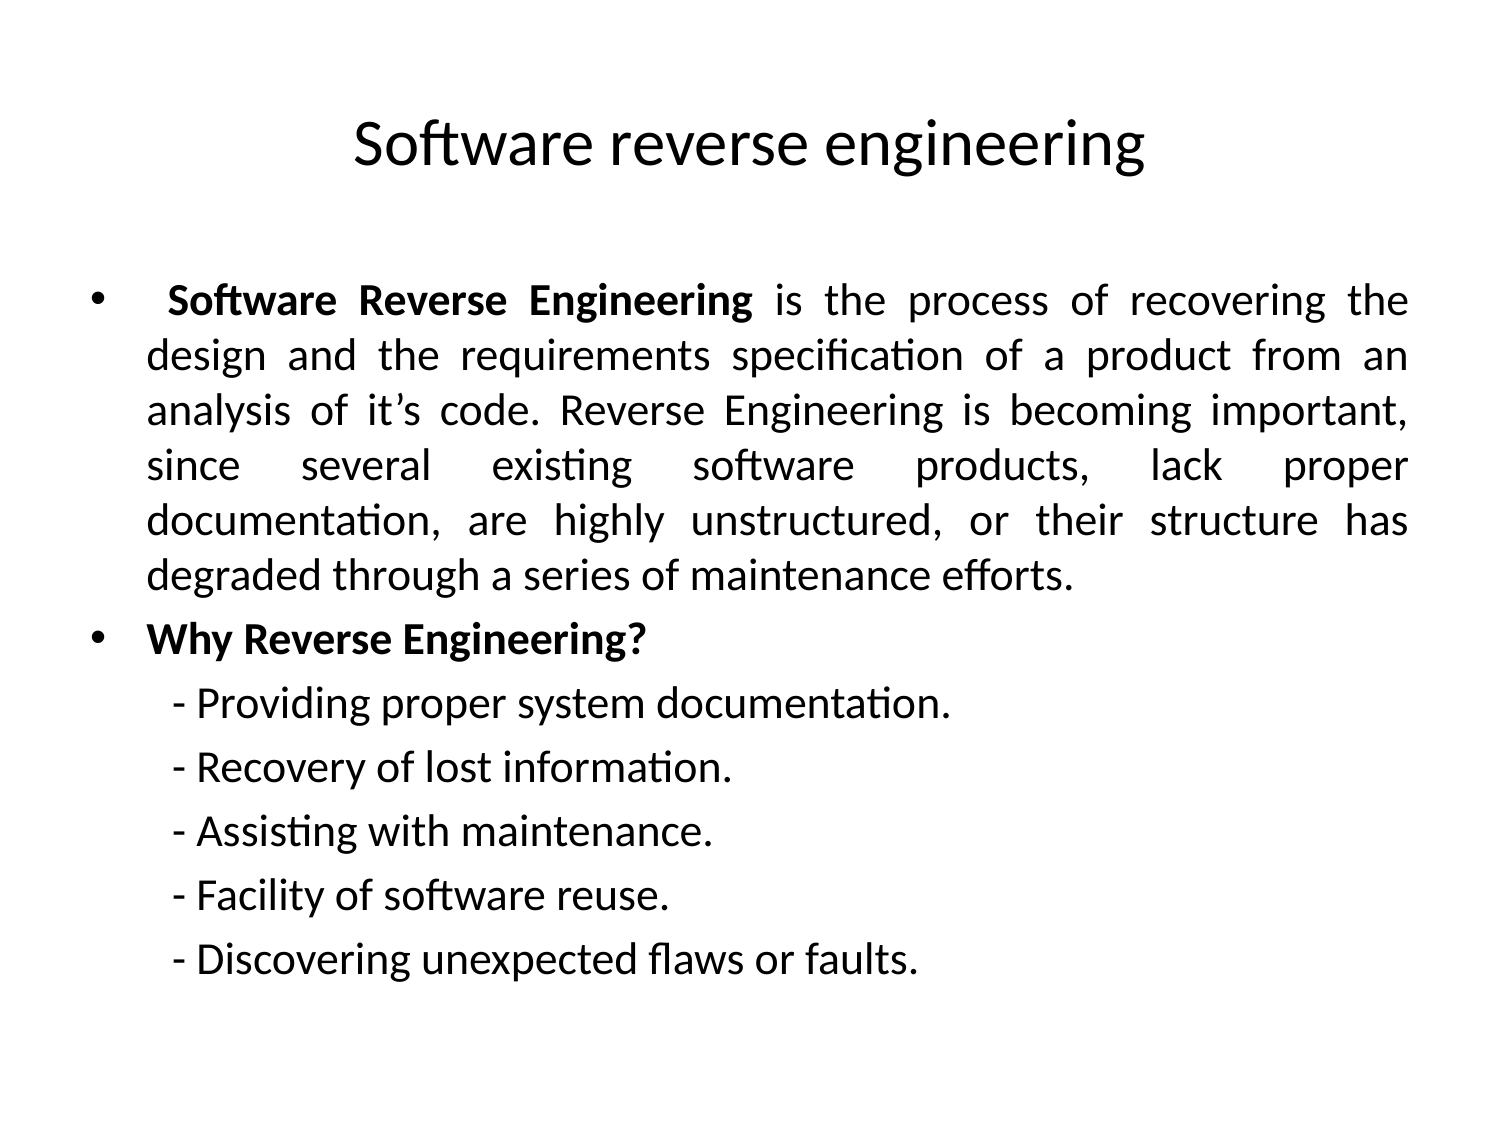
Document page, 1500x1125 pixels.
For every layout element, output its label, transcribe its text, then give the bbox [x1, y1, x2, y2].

list Software Reverse Engineering is the process of recovering the design and the requirements specification of a product from an analysis of it’s code. Reverse Engineering is becoming important, since several existing software products, lack proper documentation, are highly unstructured, or their structure has degraded through a series of maintenance efforts. Why Reverse Engineering? - Providing proper system documentation. - Recovery of lost information. - Assisting with maintenance. - Facility of software reuse. - Discovering unexpected flaws or faults. [75, 262, 1425, 1005]
title Software reverse engineering [75, 45, 1425, 233]
